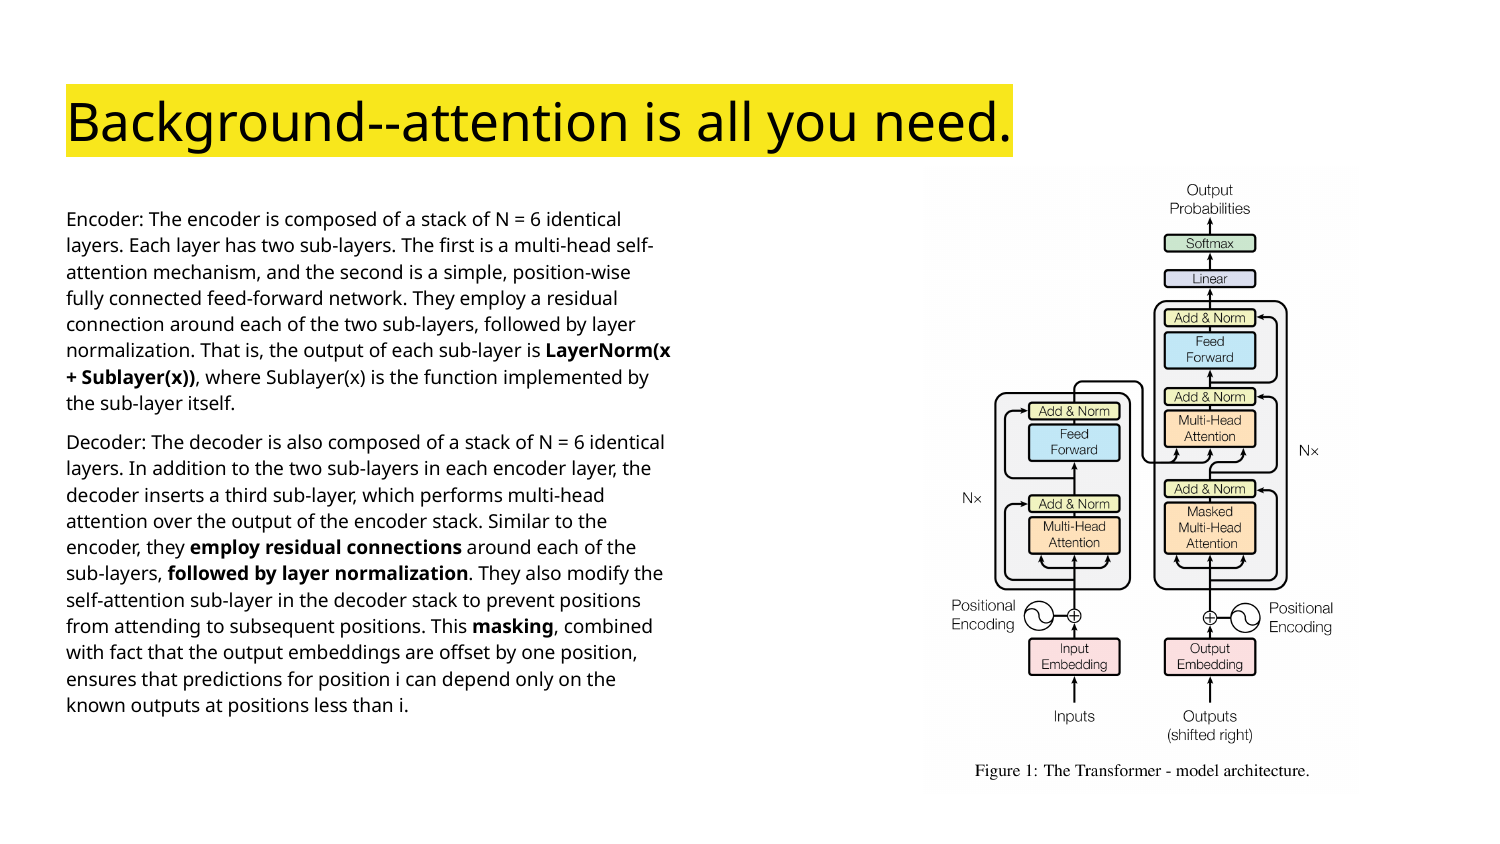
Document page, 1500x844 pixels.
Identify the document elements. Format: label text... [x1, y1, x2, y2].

picture [923, 166, 1360, 794]
list Encoder: The encoder is composed of a stack of N = 6 identical layers. Each layer has two sub-layers. The first is a multi-head self-attention mechanism, and the second is a simple, position-wise fully connected feed-forward network. They employ a residual connection around each of the two sub-layers, followed by layer normalization. That is, the output of each sub-layer is LayerNorm(x + Sublayer(x)), where Sublayer(x) is the function implemented by the sub-layer itself. Decoder: The decoder is also composed of a stack of N = 6 identical layers. In addition to the two sub-layers in each encoder layer, the decoder inserts a third sub-layer, which performs multi-head attention over the output of the encoder stack. Similar to the encoder, they employ residual connections around each of the sub-layers, followed by layer normalization. They also modify the self-attention sub-layer in the decoder stack to prevent positions from attending to subsequent positions. This masking, combined with fact that the output embeddings are offset by one position, ensures that predictions for position i can depend only on the known outputs at positions less than i. [51, 189, 687, 750]
title Background--attention is all you need. [51, 72, 1449, 167]
